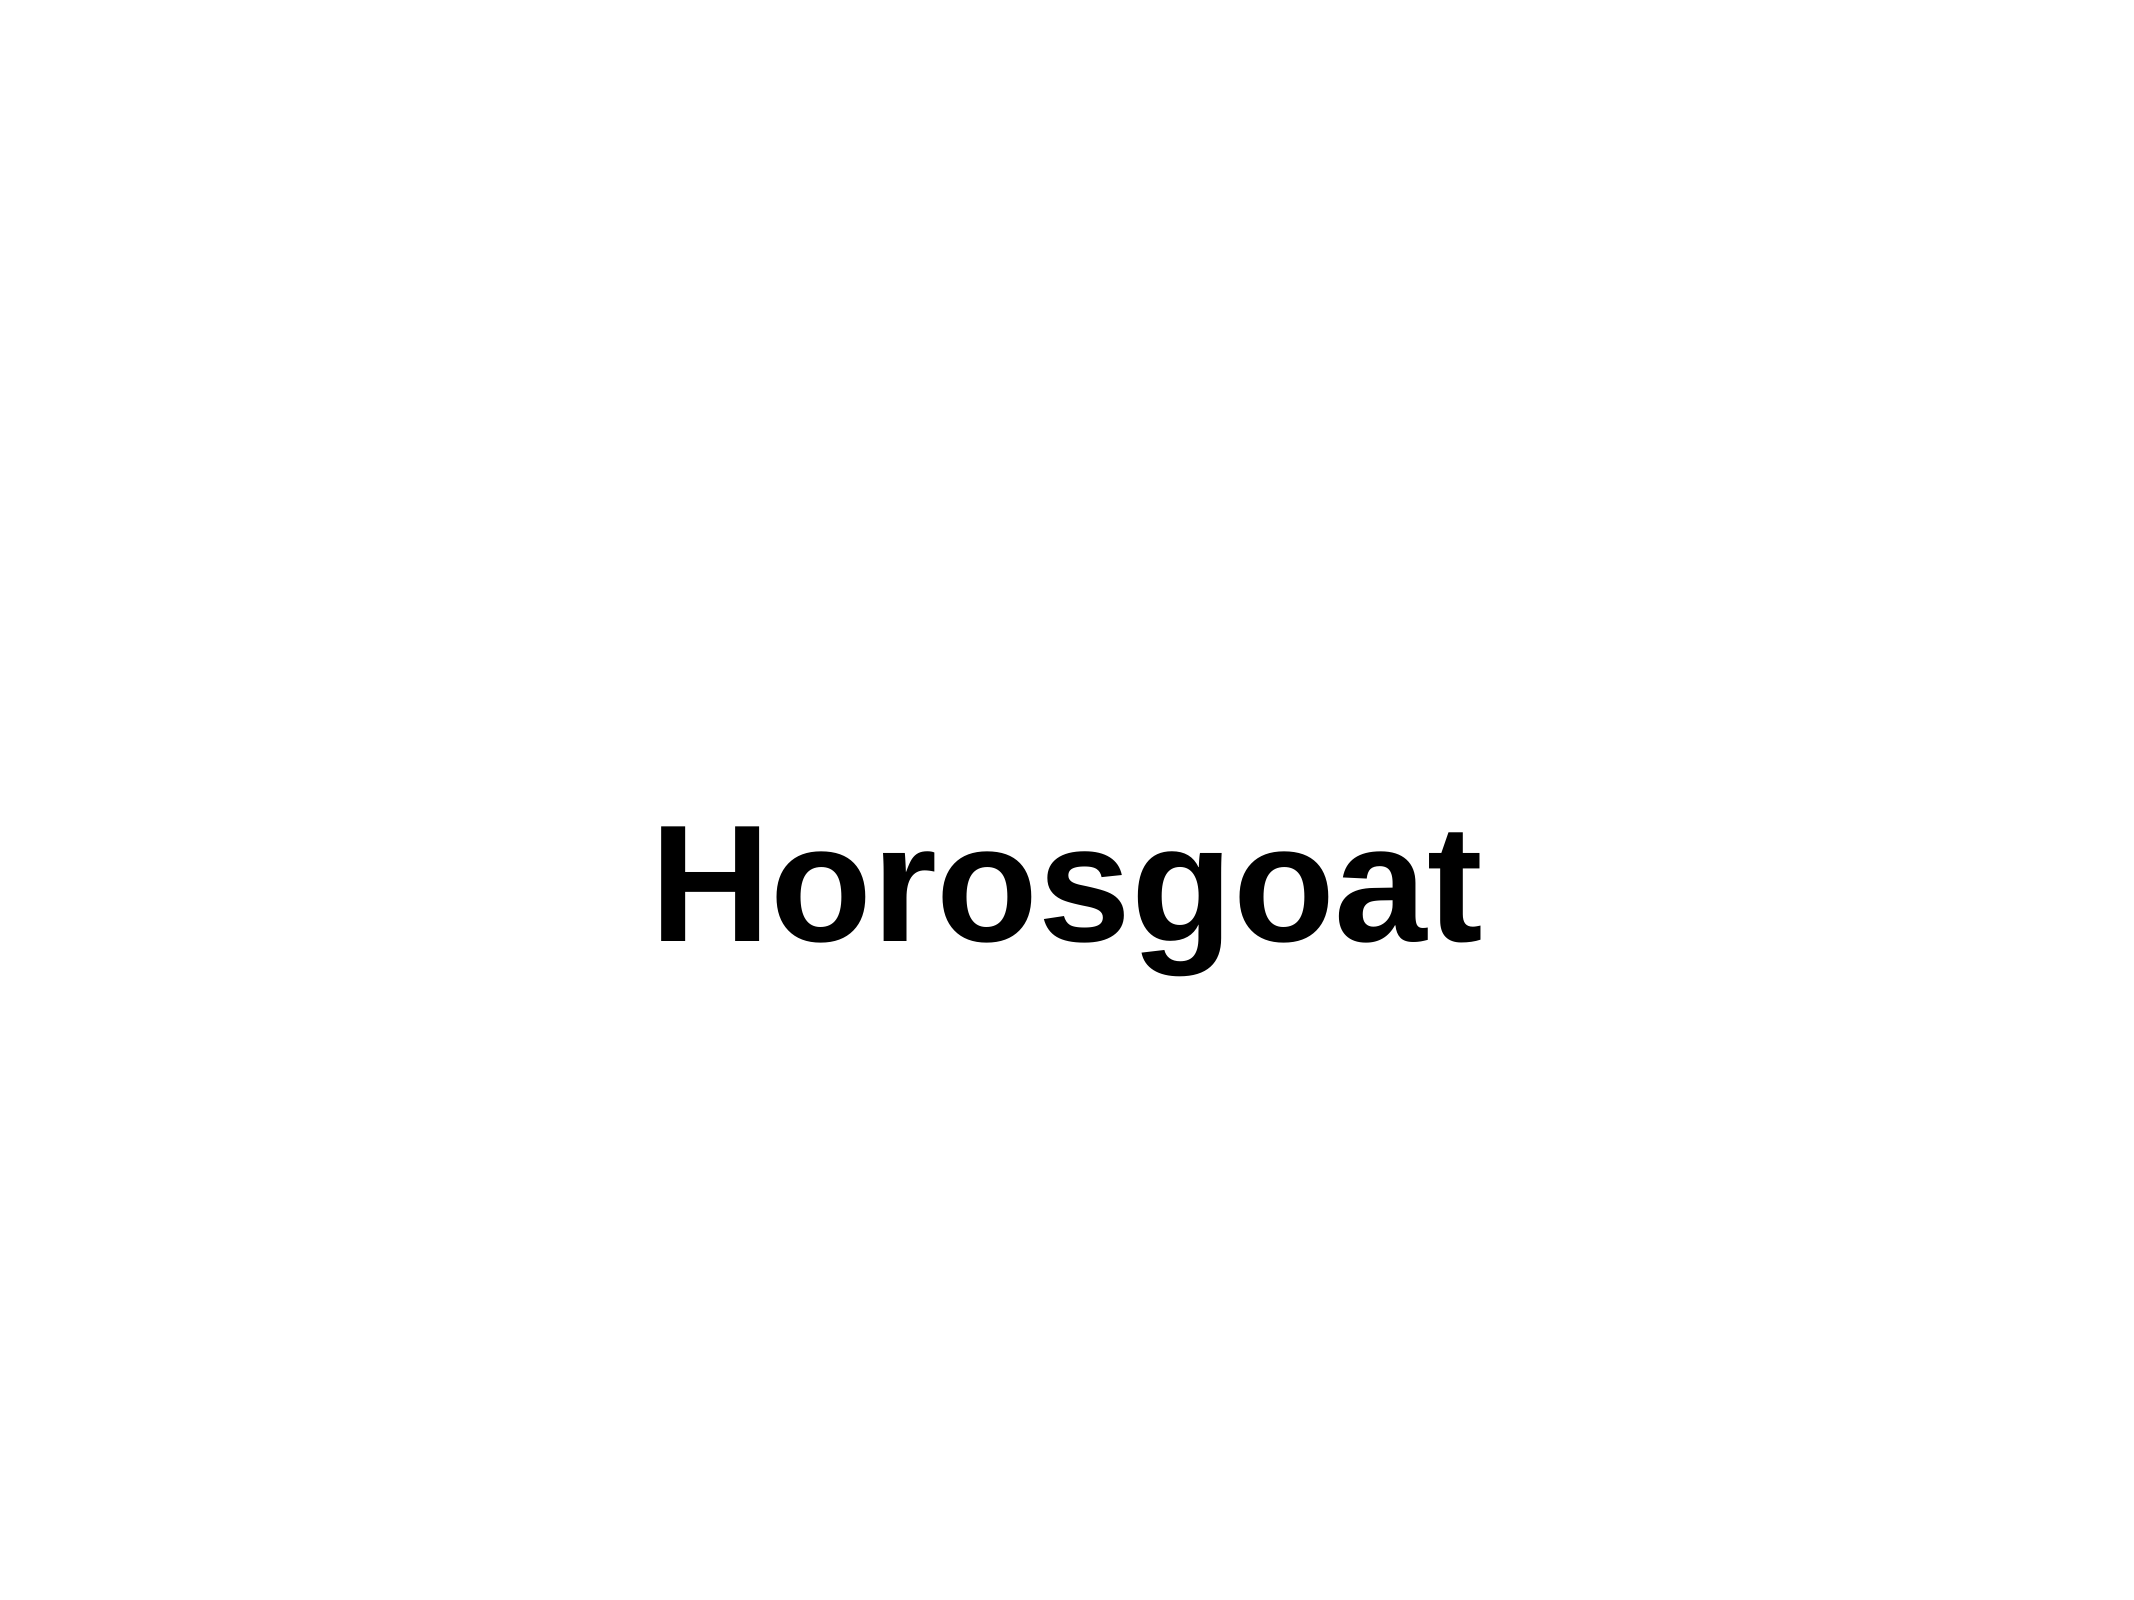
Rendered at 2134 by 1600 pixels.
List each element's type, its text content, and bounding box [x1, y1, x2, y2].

title Horosgoat [207, 432, 1926, 976]
